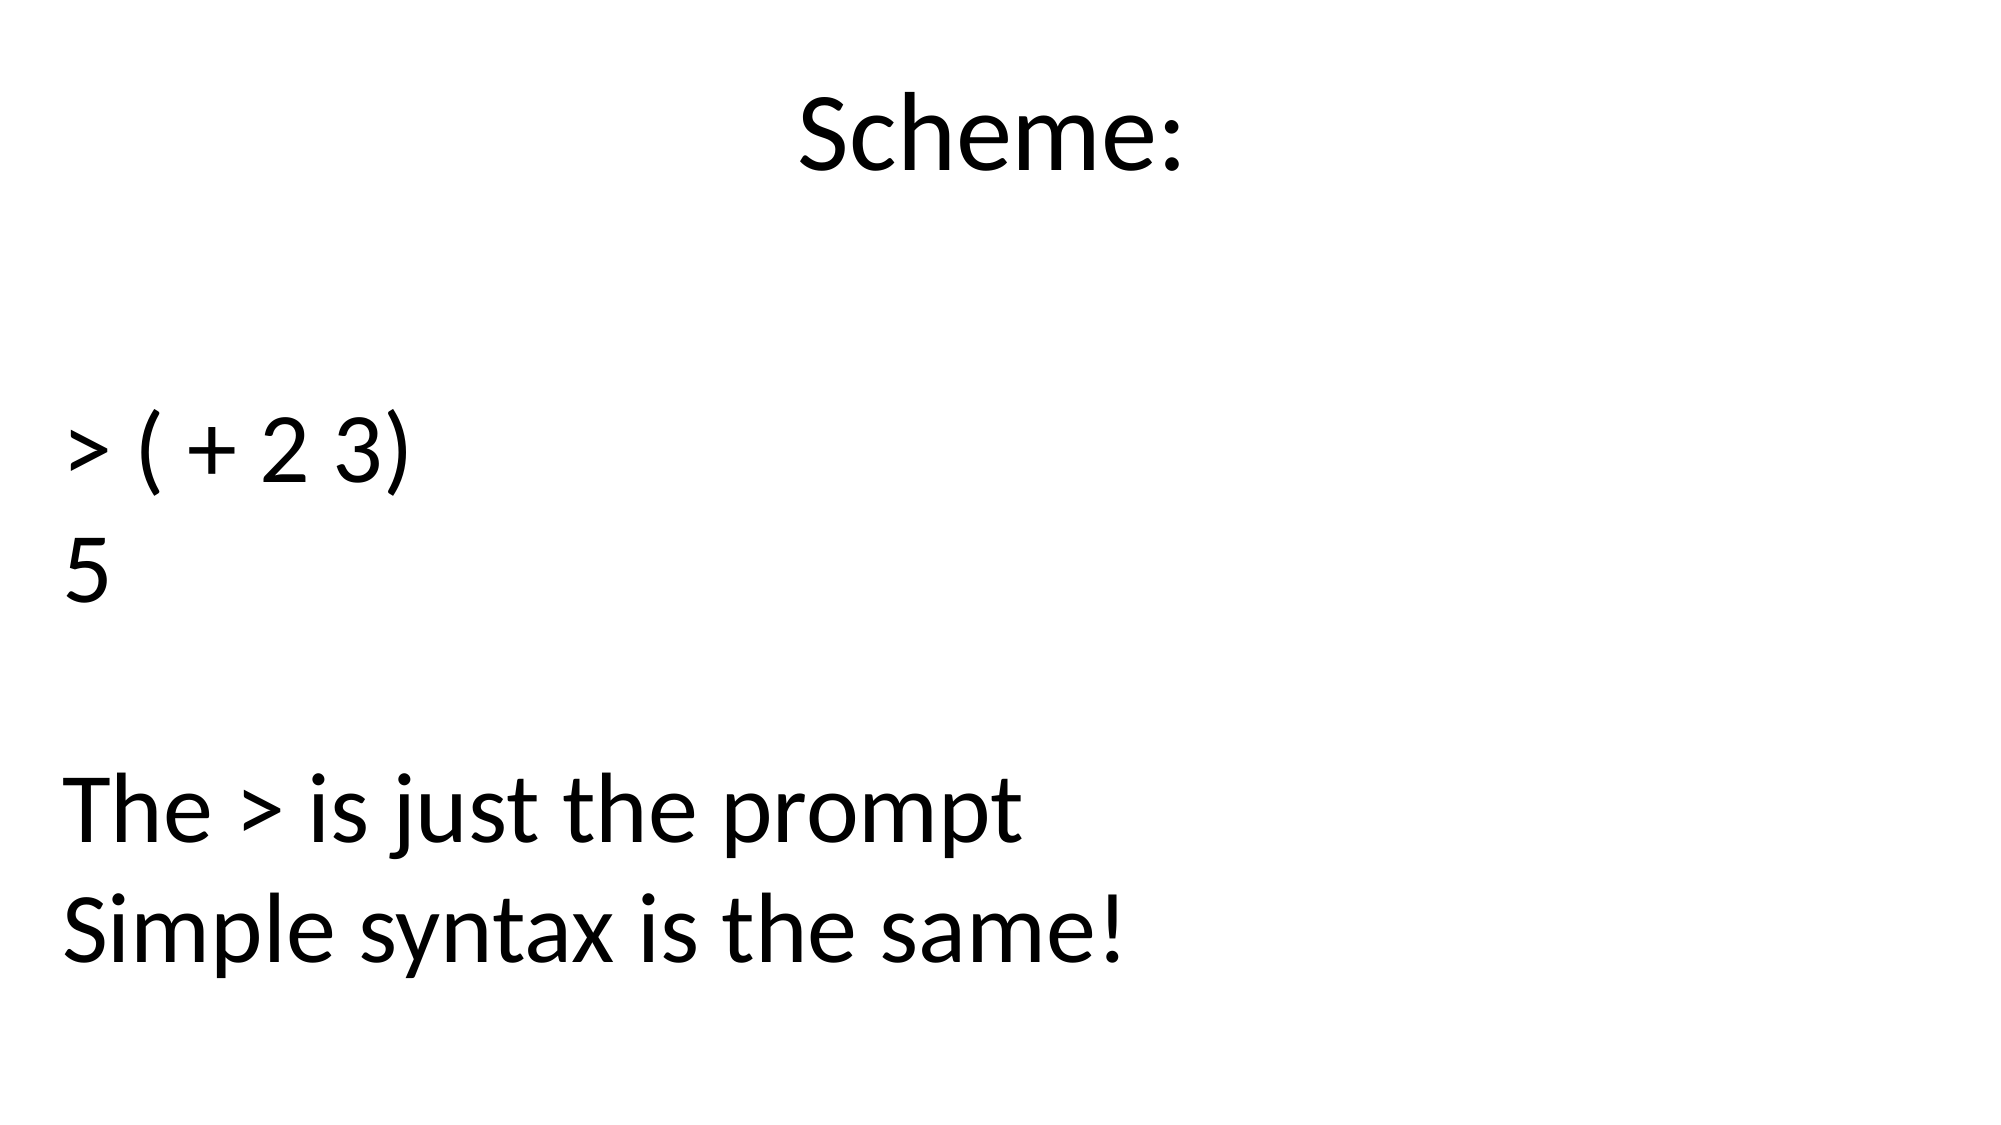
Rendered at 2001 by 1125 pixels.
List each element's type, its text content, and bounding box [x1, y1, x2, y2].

text_box > ( + 2 3) 5 The > is just the prompt Simple syntax is the same! [47, 375, 1967, 991]
text_box Scheme: [47, 83, 1939, 203]
